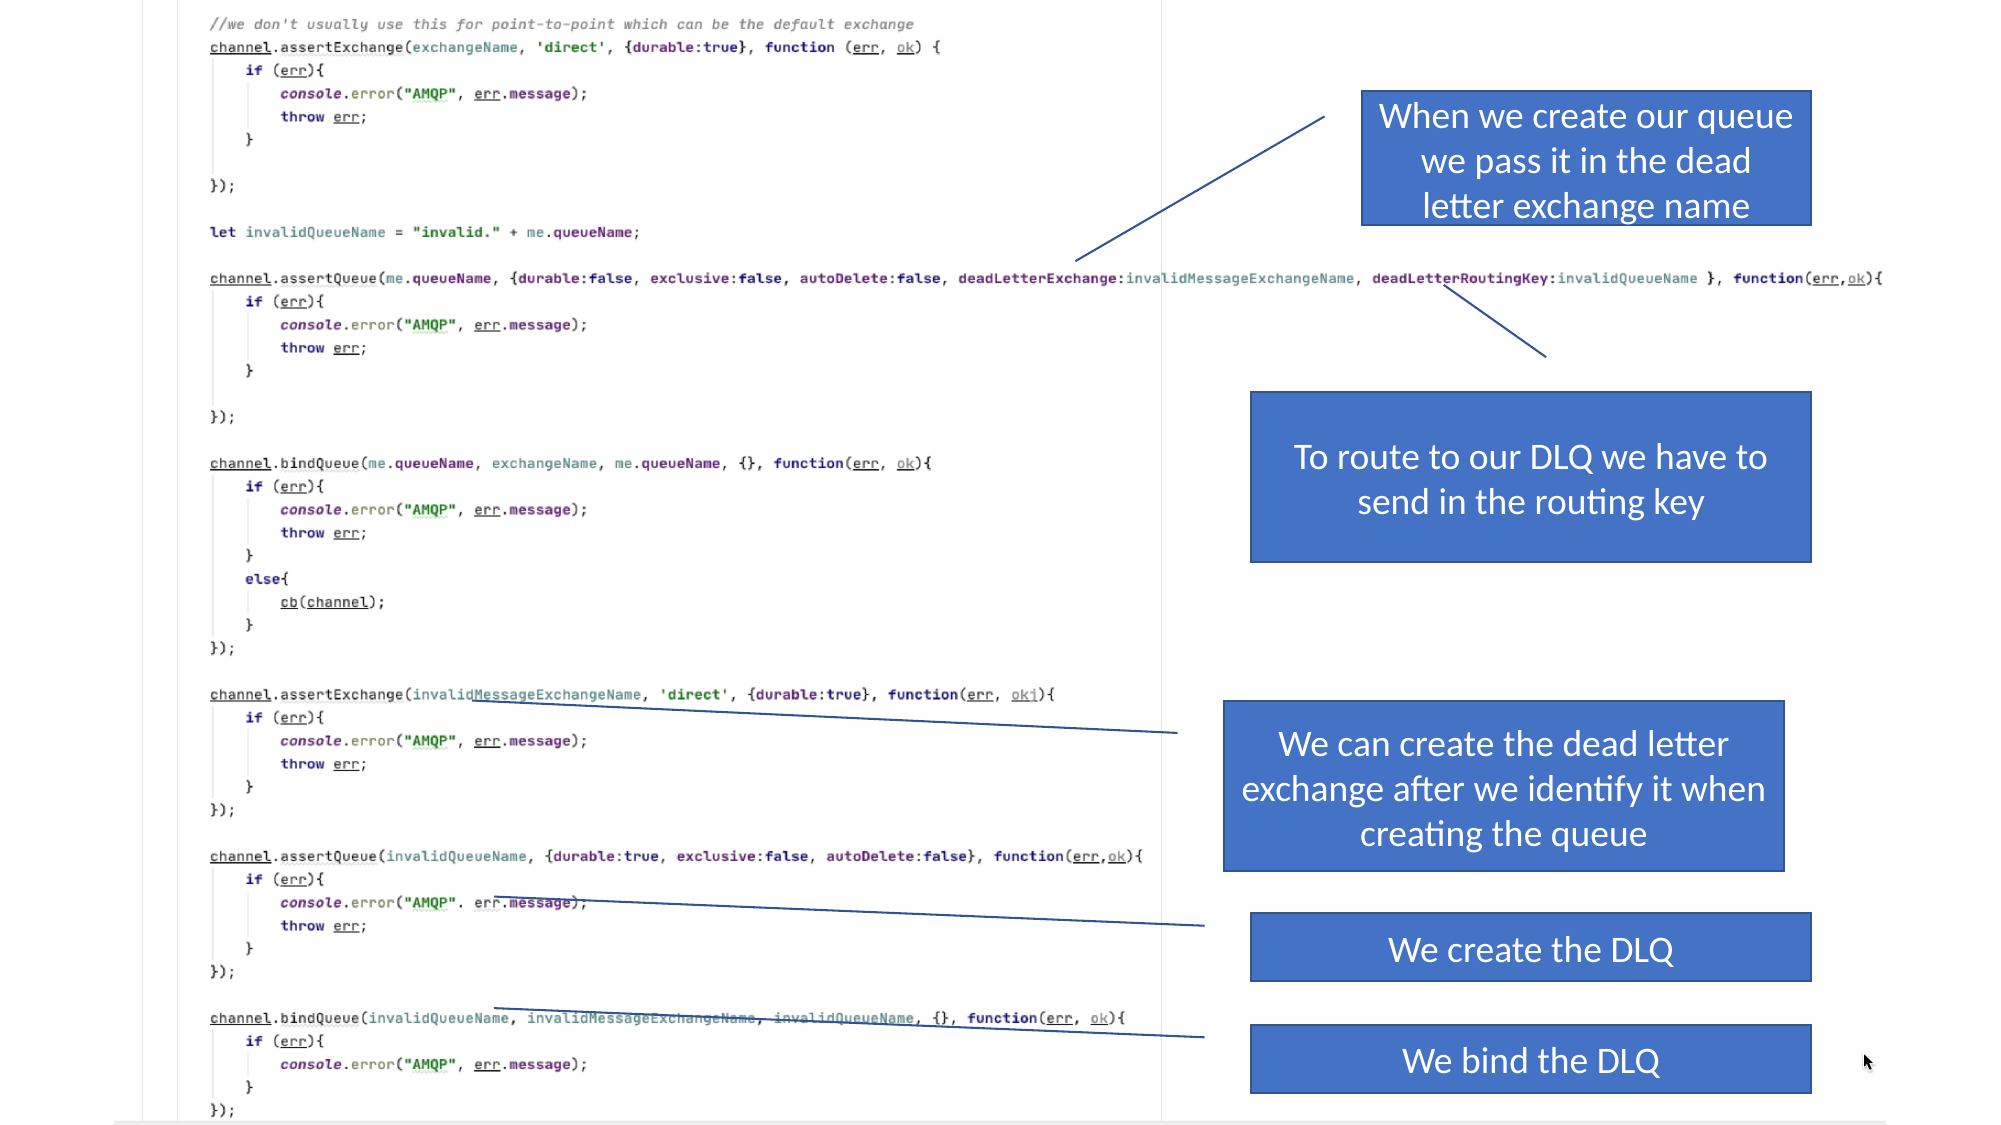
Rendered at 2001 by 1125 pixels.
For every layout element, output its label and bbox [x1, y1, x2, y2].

picture [114, 0, 1886, 1125]
